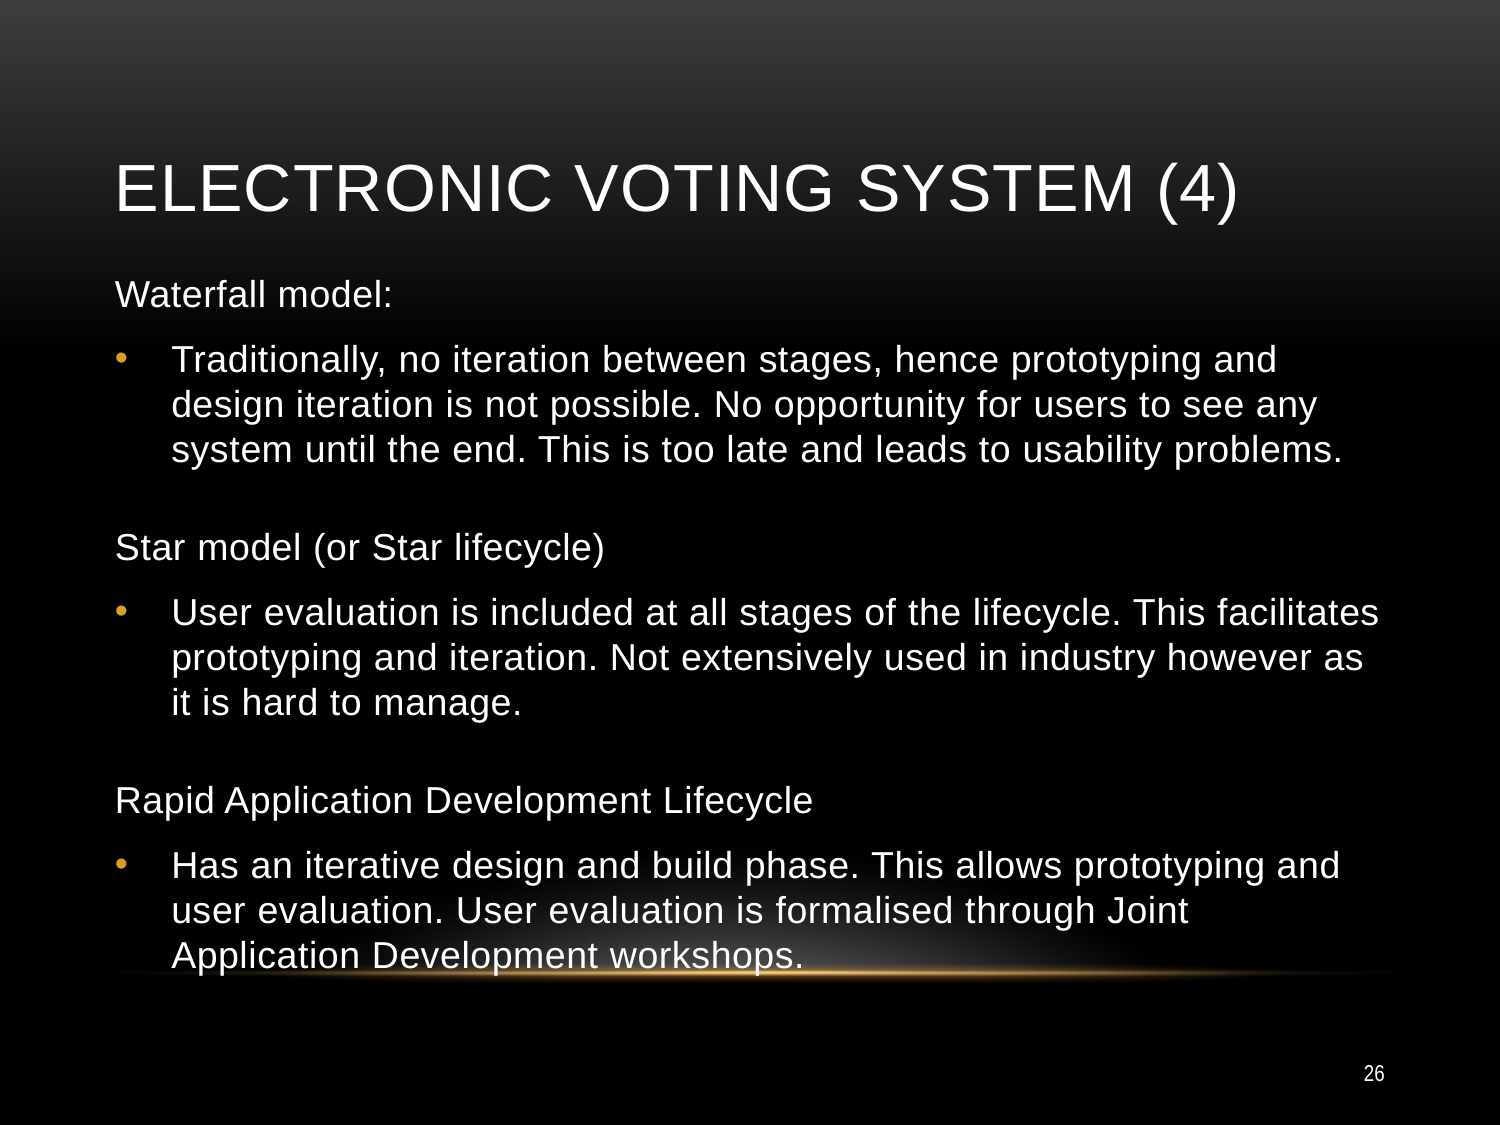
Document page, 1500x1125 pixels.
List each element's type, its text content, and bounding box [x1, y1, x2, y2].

slide_number 26 [1237, 1042, 1400, 1103]
title Electronic Voting System (4) [99, 45, 1400, 233]
list Waterfall model: Traditionally, no iteration between stages, hence prototyping and design iteration is not possible. No opportunity for users to see any system until the end. This is too late and leads to usability problems. Star model (or Star lifecycle) User evaluation is included at all stages of the lifecycle. This facilitates prototyping and iteration. Not extensively used in industry however as it is hard to manage. Rapid Application Development Lifecycle Has an iterative design and build phase. This allows prototyping and user evaluation. User evaluation is formalised through Joint Application Development workshops. [99, 262, 1400, 1000]
picture [0, 0, 1500, 1125]
